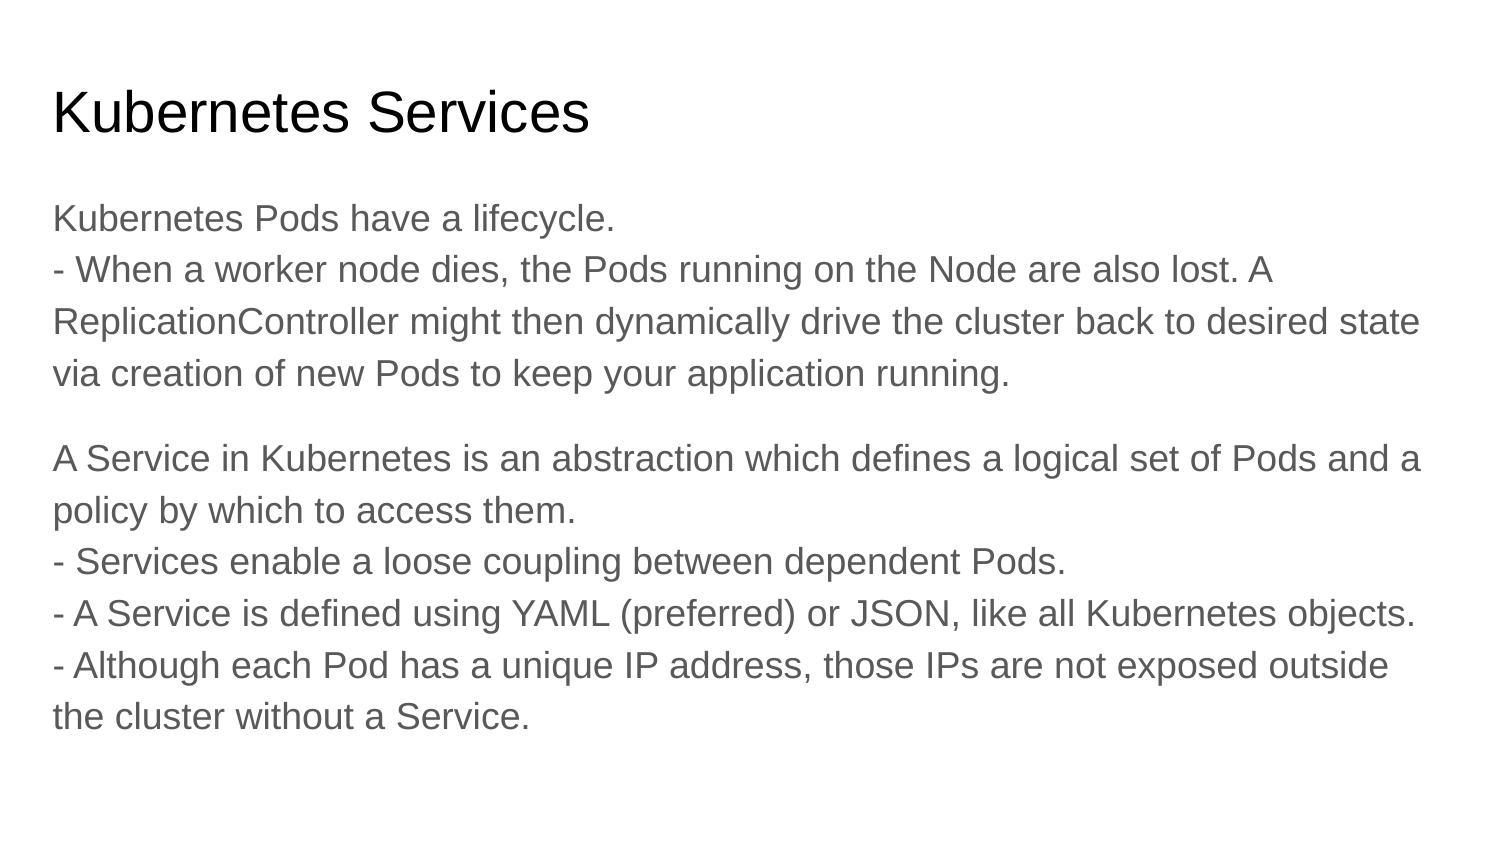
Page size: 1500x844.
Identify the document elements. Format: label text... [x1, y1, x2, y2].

list Kubernetes Pods have a lifecycle. - When a worker node dies, the Pods running on the Node are also lost. A ReplicationController might then dynamically drive the cluster back to desired state via creation of new Pods to keep your application running. A Service in Kubernetes is an abstraction which defines a logical set of Pods and a policy by which to access them. - Services enable a loose coupling between dependent Pods. - A Service is defined using YAML (preferred) or JSON, like all Kubernetes objects. - Although each Pod has a unique IP address, those IPs are not exposed outside the cluster without a Service. [37, 171, 1463, 741]
title Kubernetes Services [37, 59, 1462, 160]
